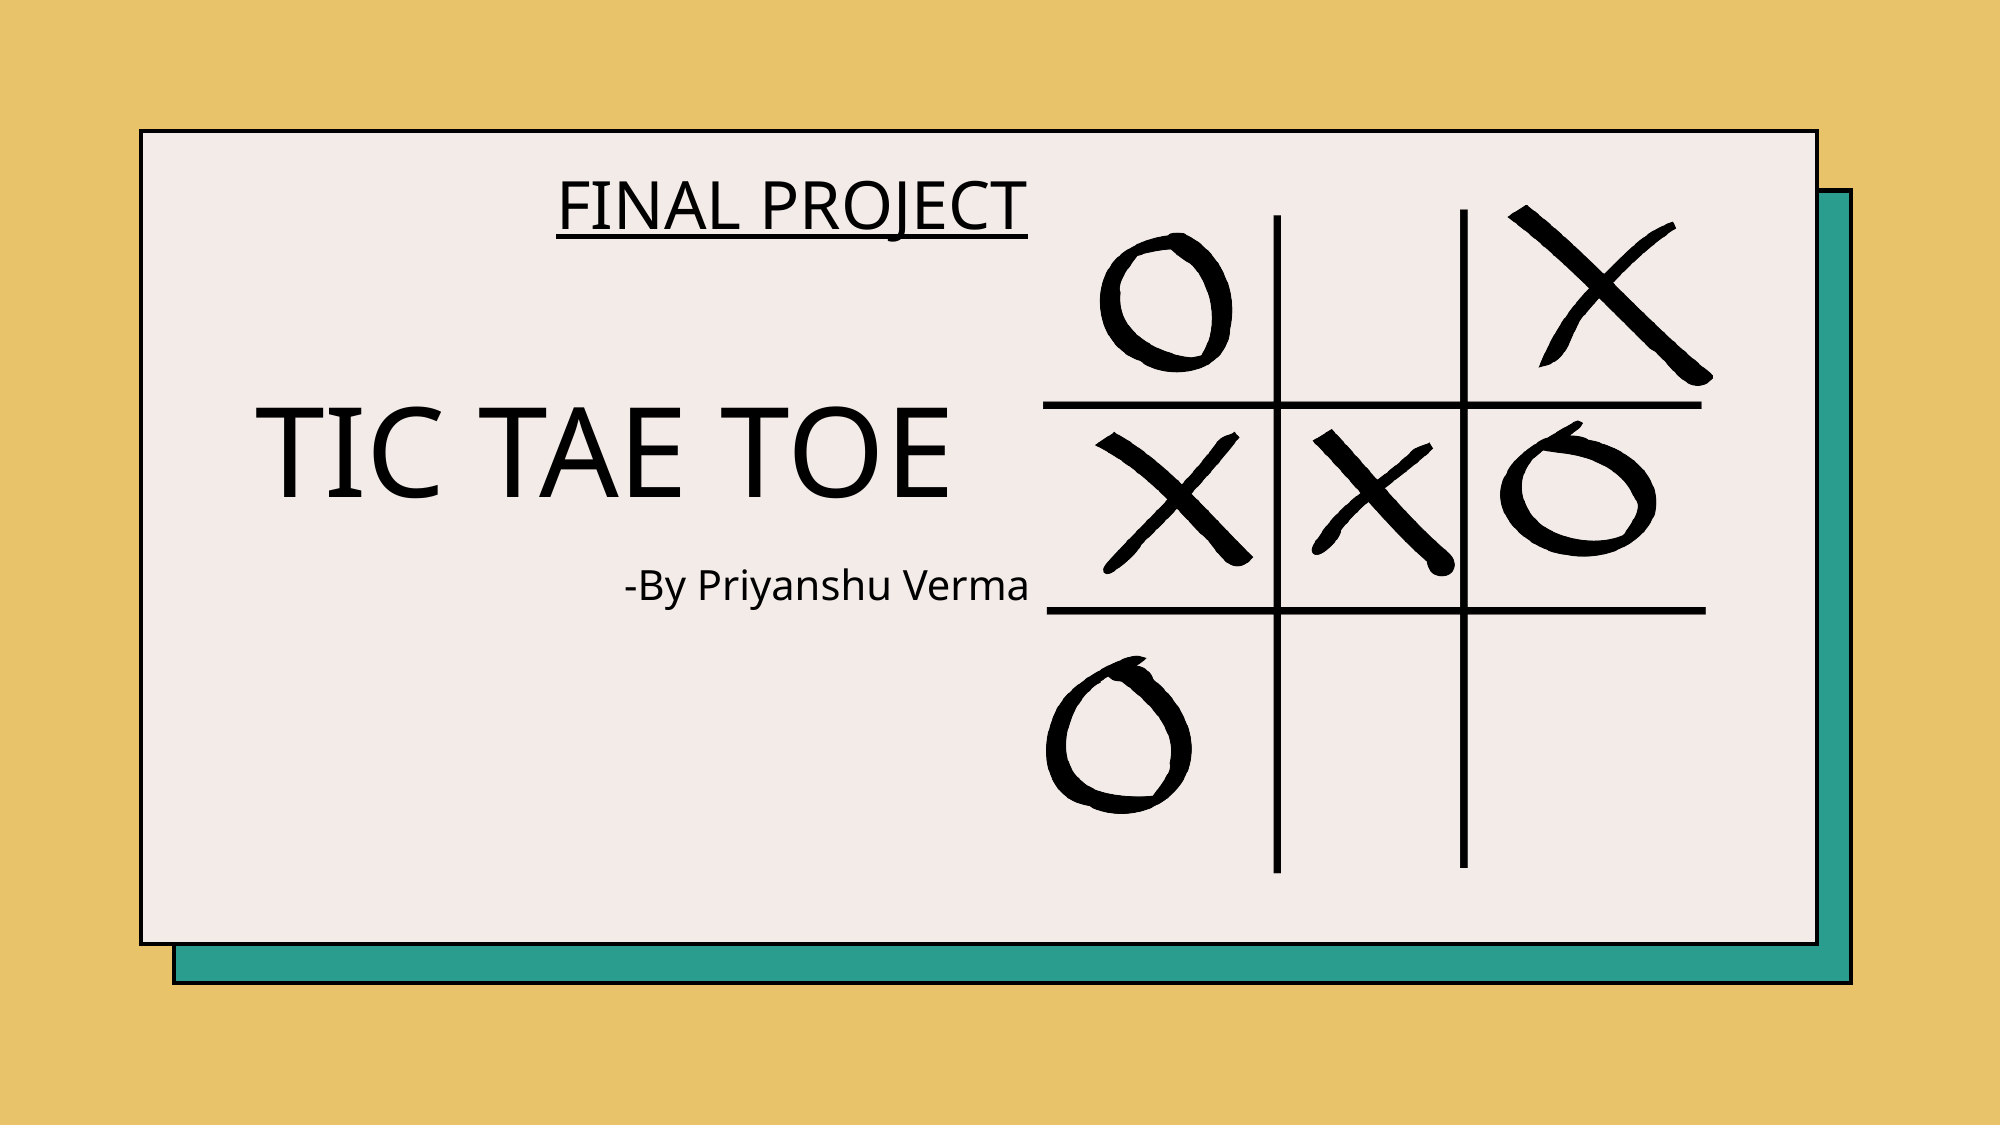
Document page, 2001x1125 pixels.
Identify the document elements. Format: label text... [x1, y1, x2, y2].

text_box FINAL PROJECT [541, 155, 1043, 250]
title TIC TAE TOE [240, 251, 1039, 532]
picture [1039, 205, 1713, 877]
subtitle -By Priyanshu Verma [600, 541, 1039, 646]
